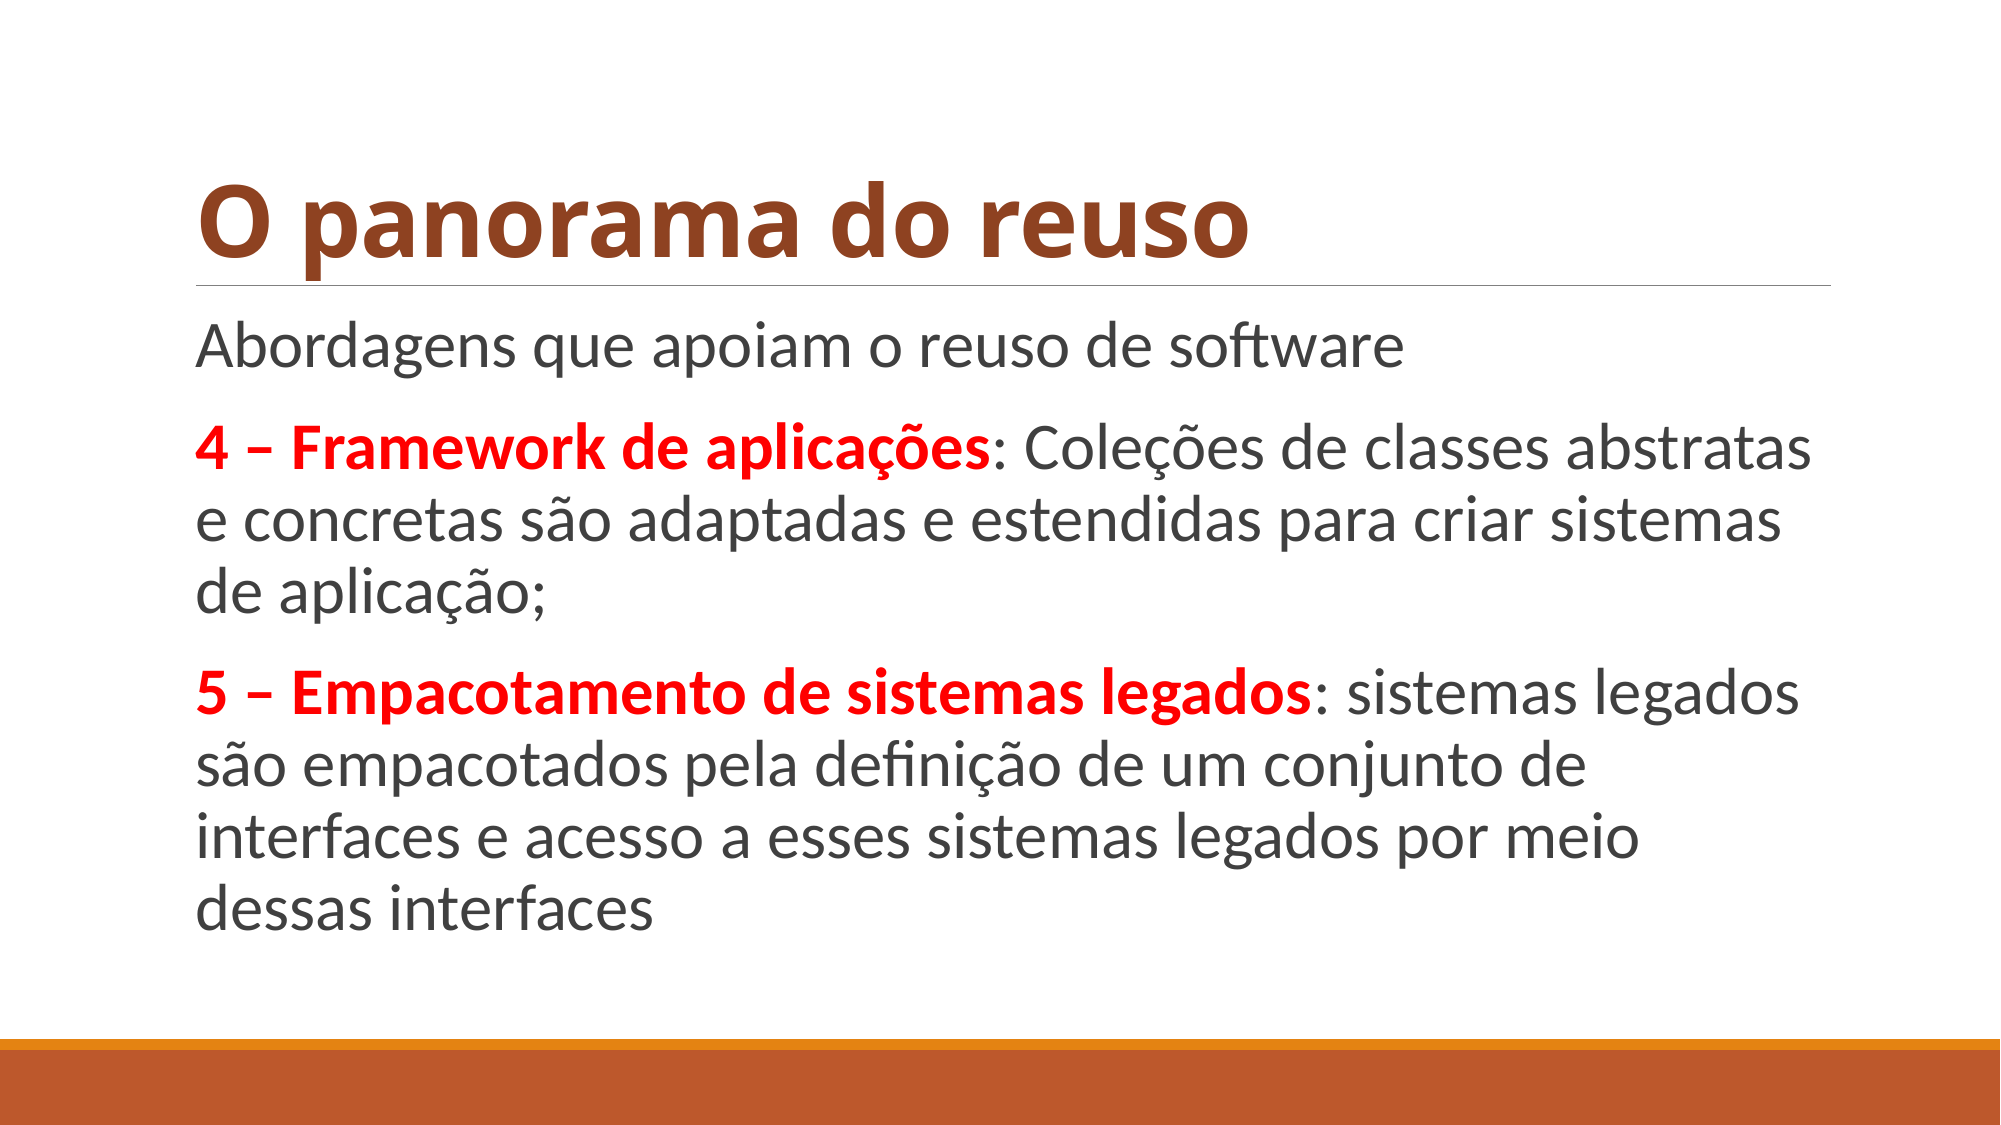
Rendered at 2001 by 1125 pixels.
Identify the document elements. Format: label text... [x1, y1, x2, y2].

title O panorama do reuso [180, 47, 1830, 285]
list Abordagens que apoiam o reuso de software 4 – Framework de aplicações: Coleções de classes abstratas e concretas são adaptadas e estendidas para criar sistemas de aplicação; 5 – Empacotamento de sistemas legados: sistemas legados são empacotados pela definição de um conjunto de interfaces e acesso a esses sistemas legados por meio dessas interfaces [180, 302, 1830, 963]
